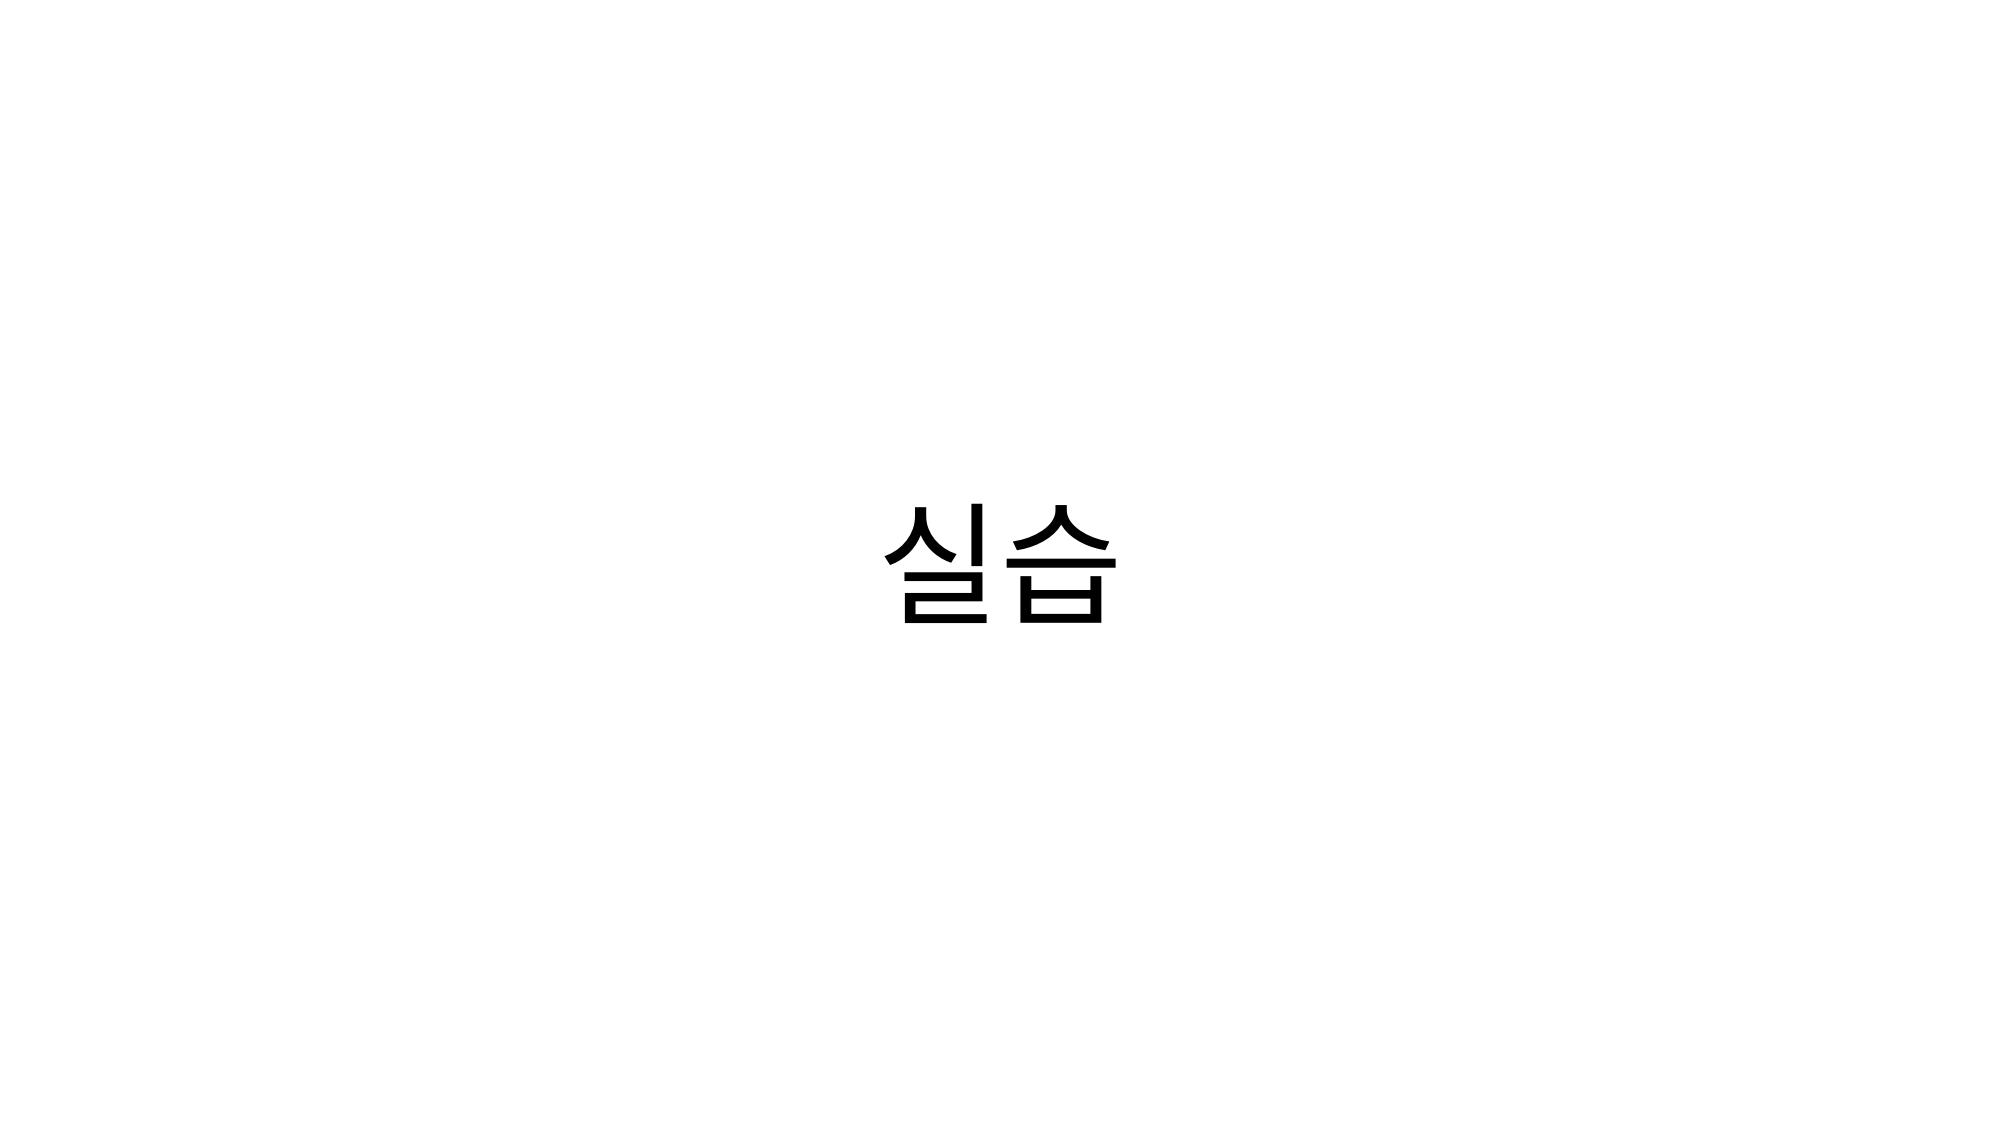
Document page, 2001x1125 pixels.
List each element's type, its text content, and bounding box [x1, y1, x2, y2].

text_box 실습 [862, 474, 1138, 649]
